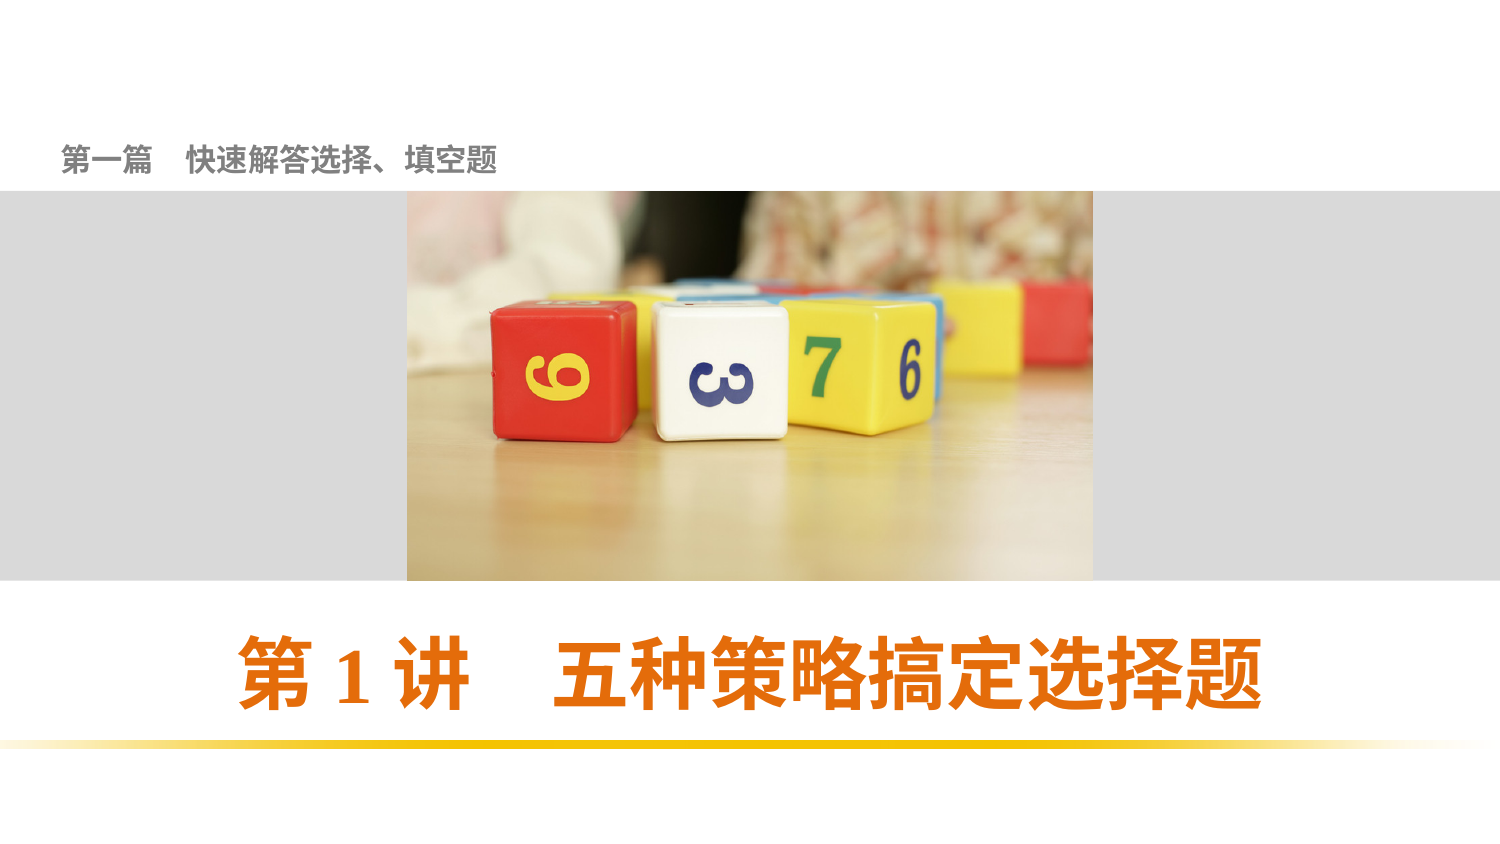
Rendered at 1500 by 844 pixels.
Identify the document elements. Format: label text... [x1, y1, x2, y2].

picture [0, 740, 1500, 749]
picture [406, 191, 1094, 581]
text_box 第1讲 五种策略搞定选择题 [0, 617, 1500, 727]
text_box [0, 189, 1500, 583]
text_box 第一篇 快速解答选择、填空题 [9, 133, 550, 186]
